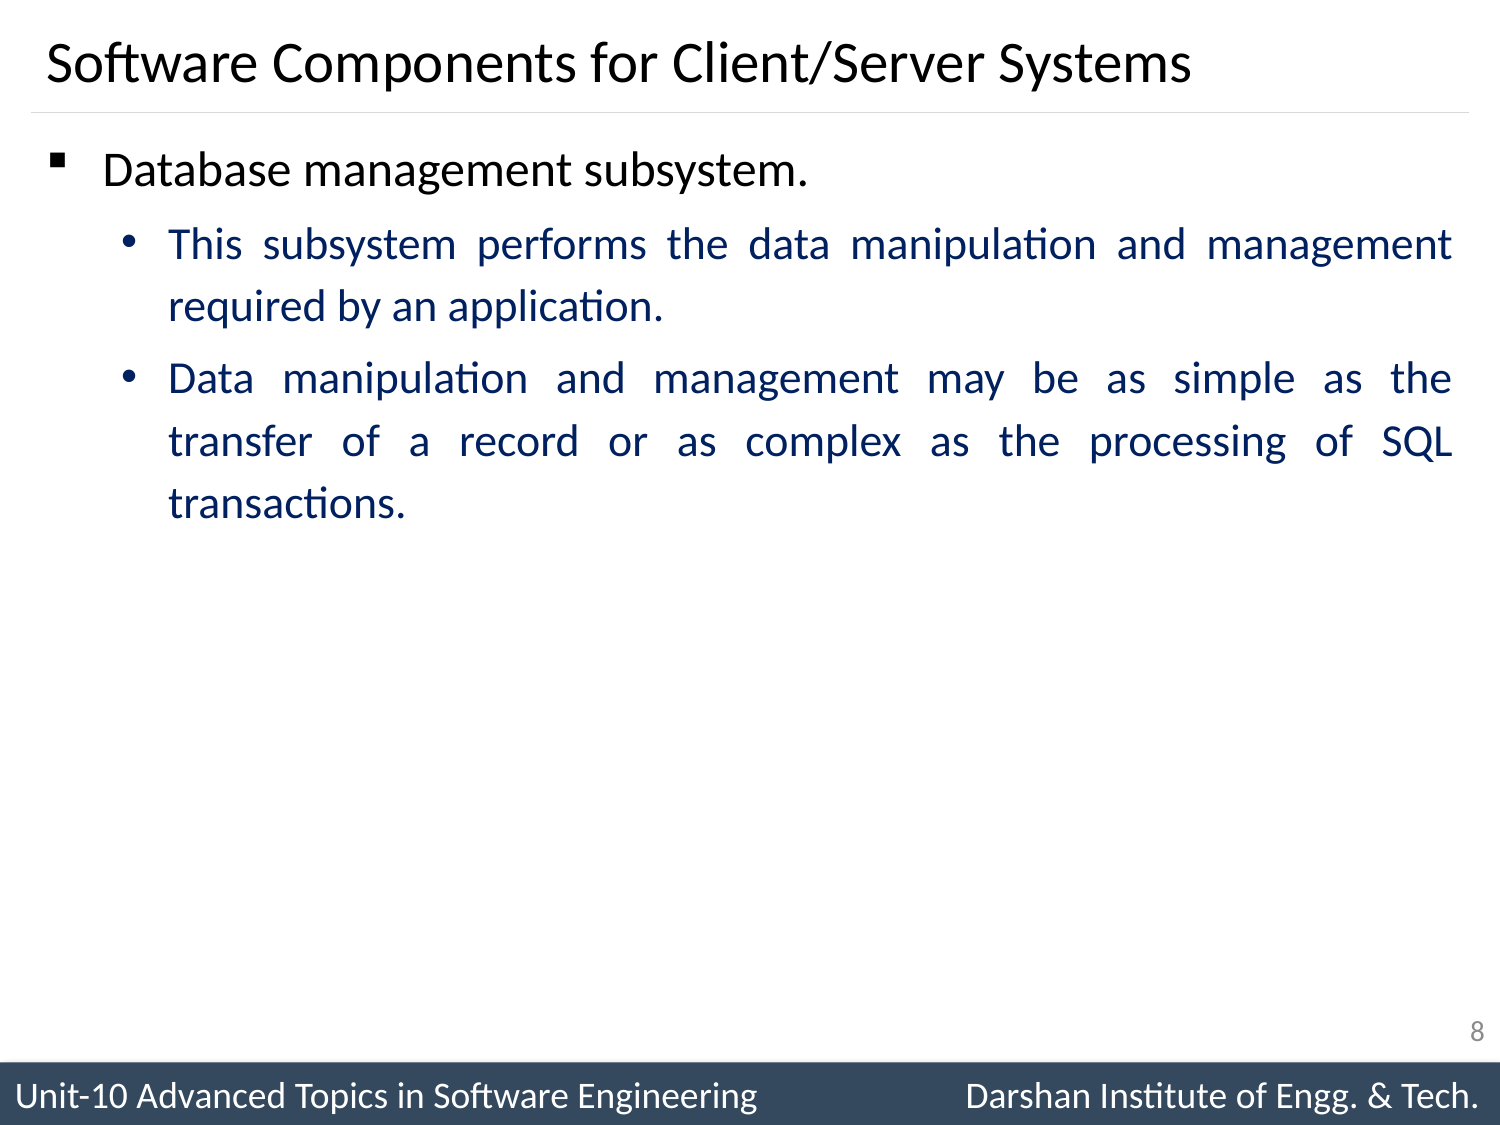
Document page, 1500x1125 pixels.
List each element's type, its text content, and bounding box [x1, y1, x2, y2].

list Database management subsystem. This subsystem performs the data manipulation and management required by an application. Data manipulation and management may be as simple as the transfer of a record or as complex as the processing of SQL transactions. [31, 120, 1469, 1046]
title Software Components for Client/Server Systems [31, 0, 1469, 120]
slide_number 8 [1149, 999, 1500, 1060]
